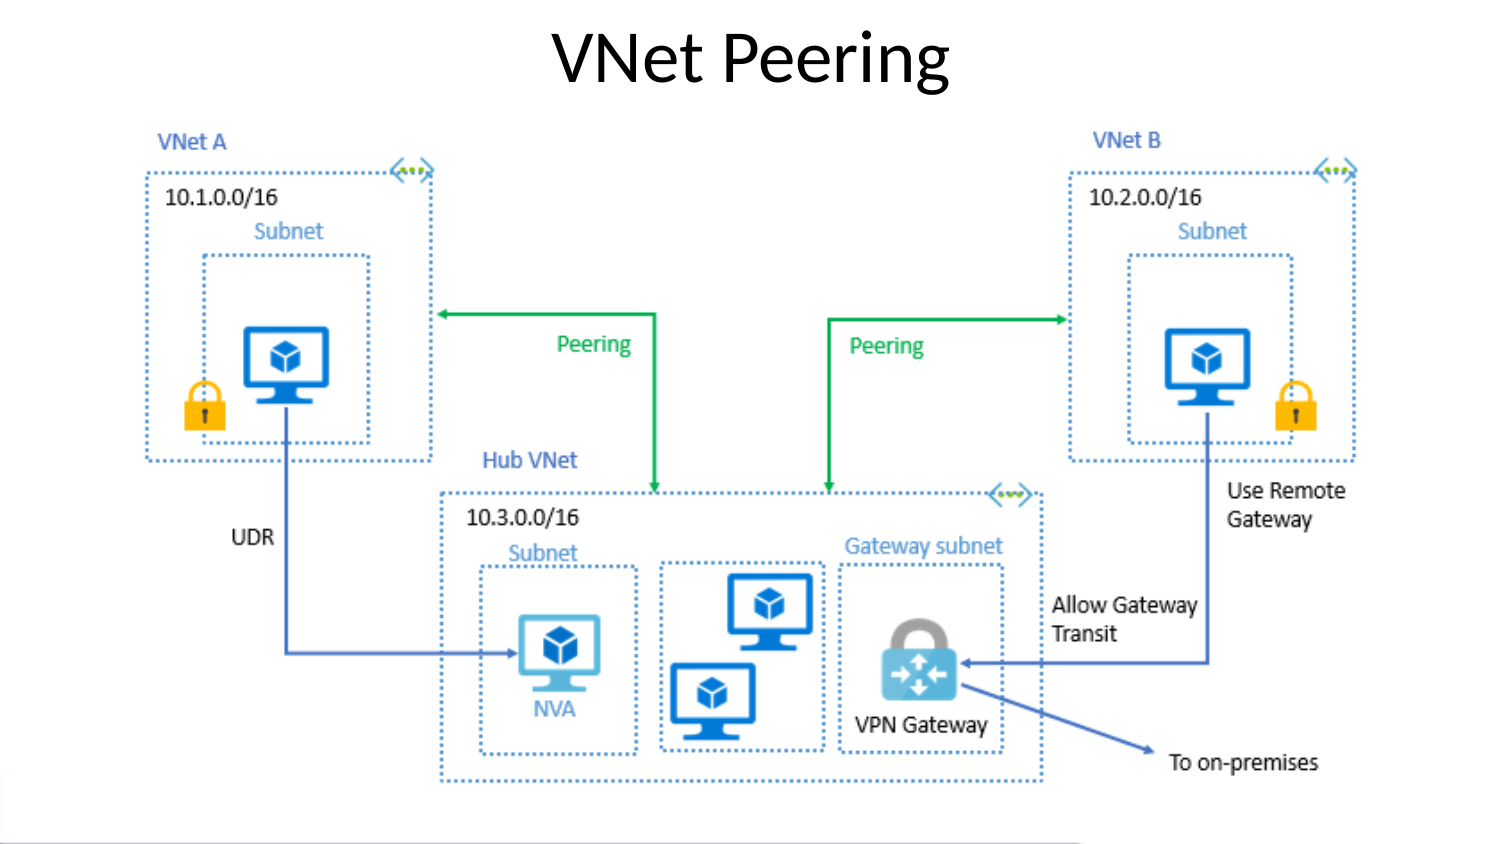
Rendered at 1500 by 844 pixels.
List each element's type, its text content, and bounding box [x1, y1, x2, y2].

title VNet Peering [132, 0, 1371, 92]
picture [0, 0, 1500, 844]
